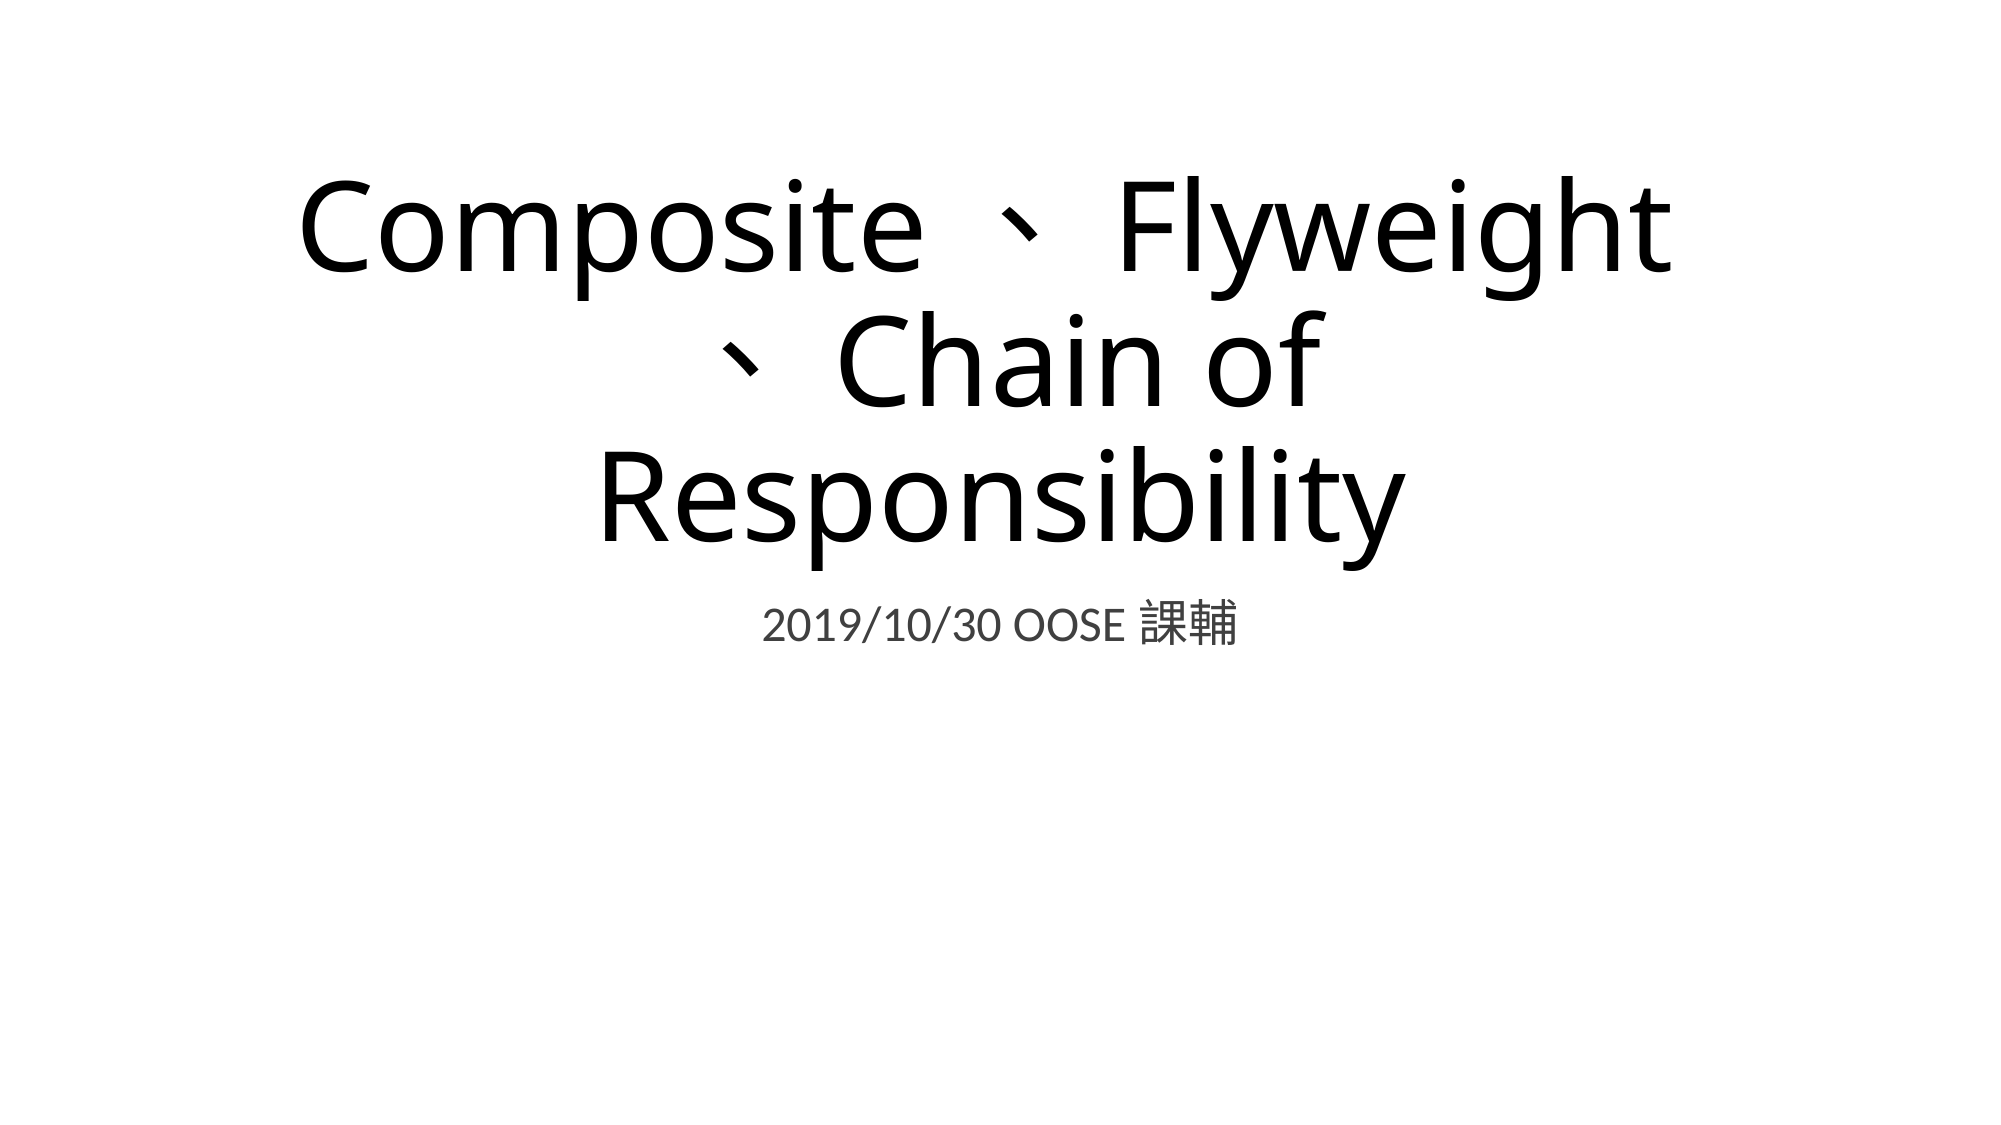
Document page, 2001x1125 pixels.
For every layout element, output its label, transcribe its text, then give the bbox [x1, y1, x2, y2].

subtitle 2019/10/30 OOSE課輔 [249, 590, 1750, 863]
title Composite、Flyweight、Chain of Responsibility [249, 184, 1750, 577]
